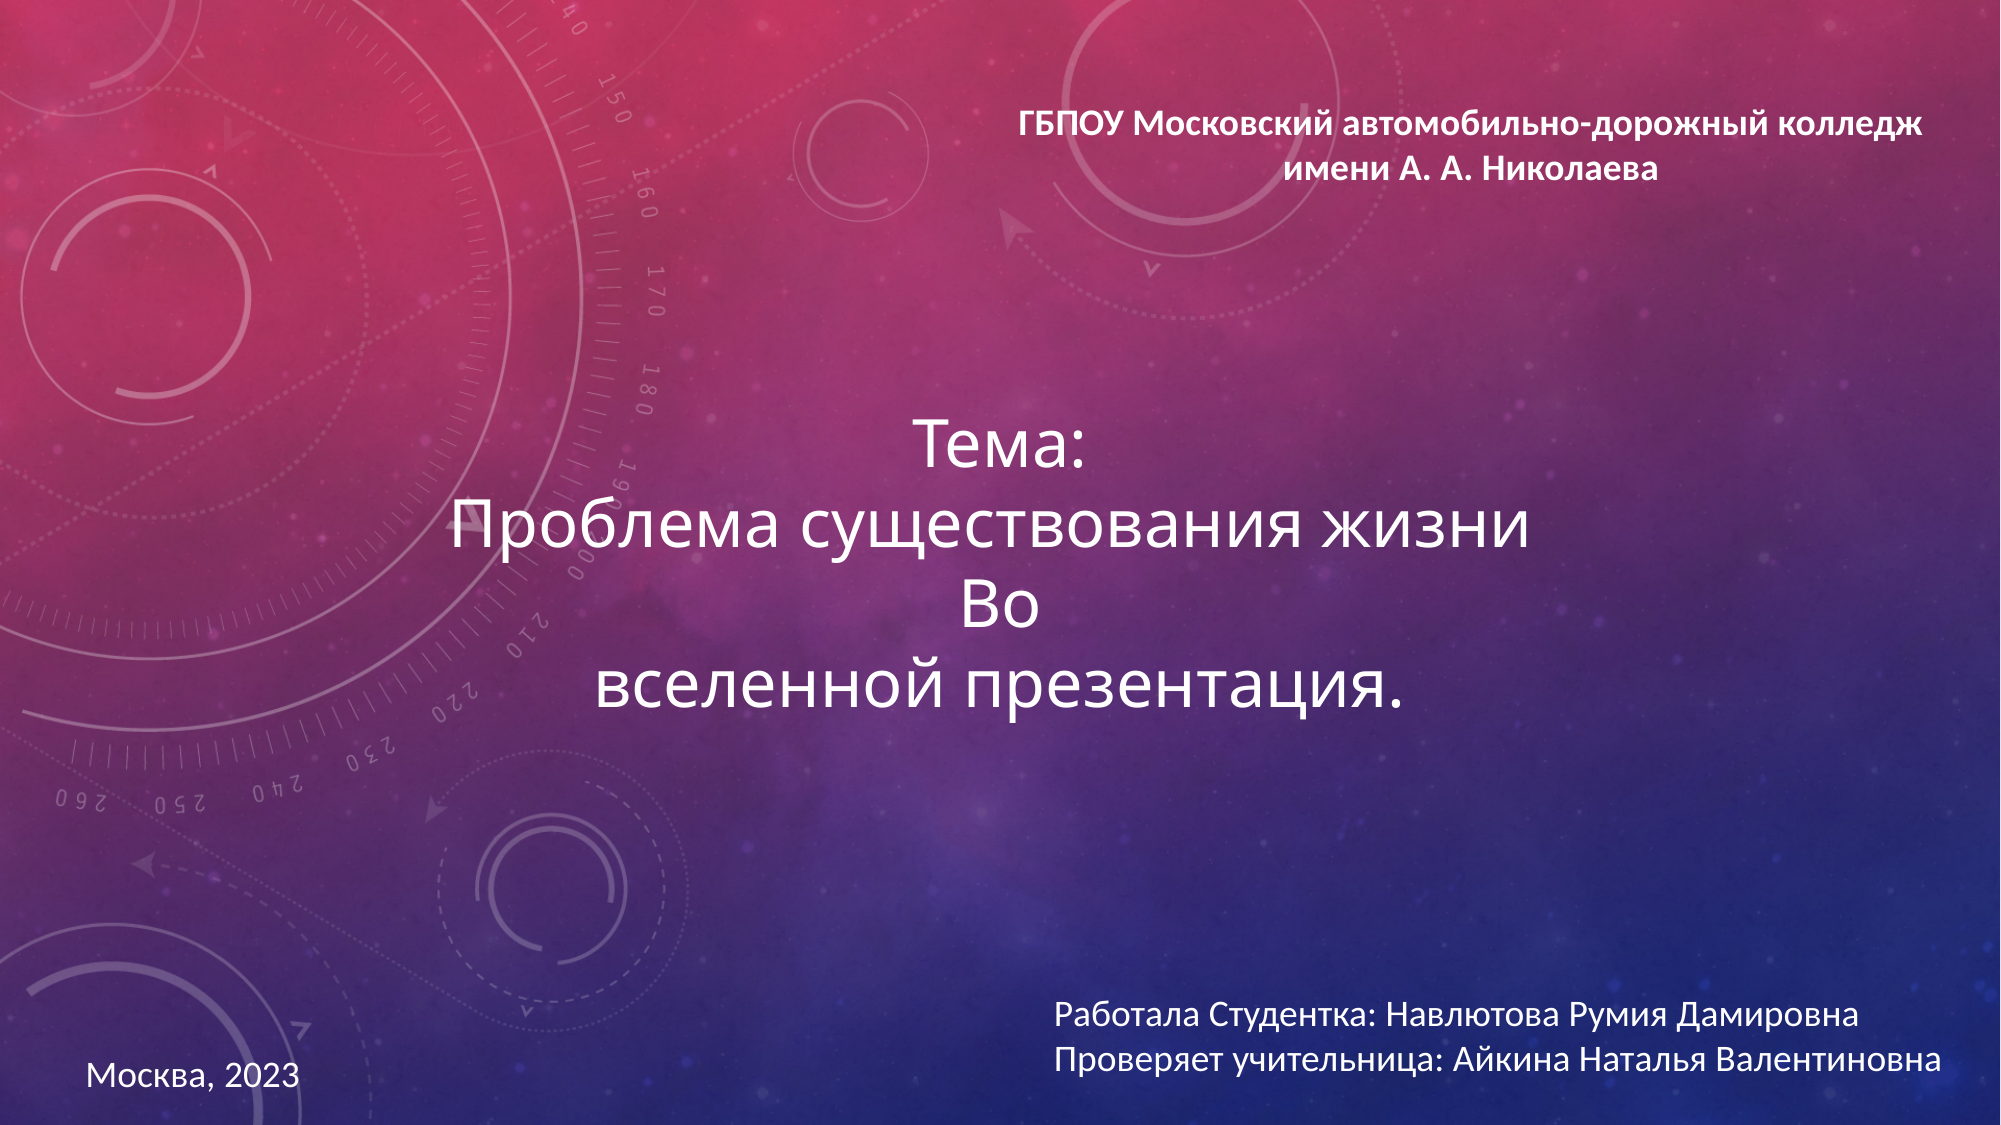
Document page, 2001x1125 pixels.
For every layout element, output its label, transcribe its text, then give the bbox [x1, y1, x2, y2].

text_box ГБПОУ Московский автомобильно-дорожный колледж имени А. А. Николаева [1003, 90, 1939, 196]
text_box Работала Студентка: Навлютова Румия Дамировна Проверяет учительница: Айкина Наталья Валентиновна [1039, 981, 1958, 1086]
text_box Москва, 2023 [70, 1042, 316, 1103]
text_box Тема: Проблема существования жизни Во вселенной презентация. [434, 393, 1567, 728]
picture [0, 0, 2001, 1125]
